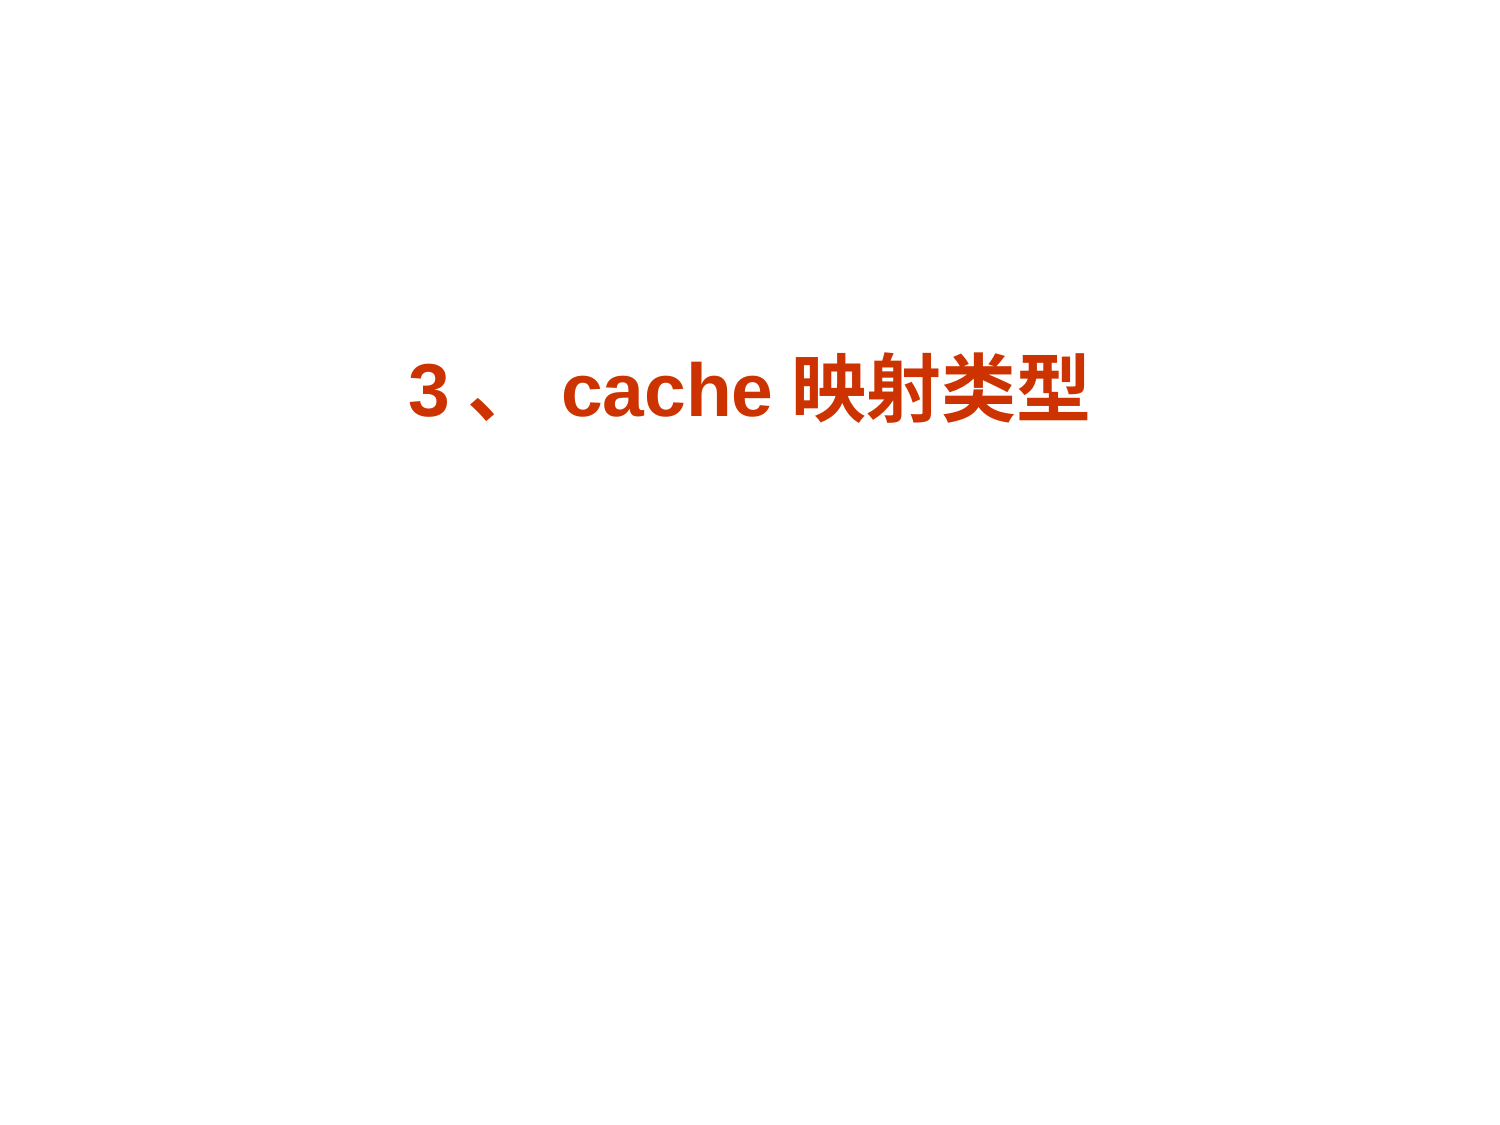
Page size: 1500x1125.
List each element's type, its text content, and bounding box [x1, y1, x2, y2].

title 3、cache映射类型 [111, 348, 1388, 438]
